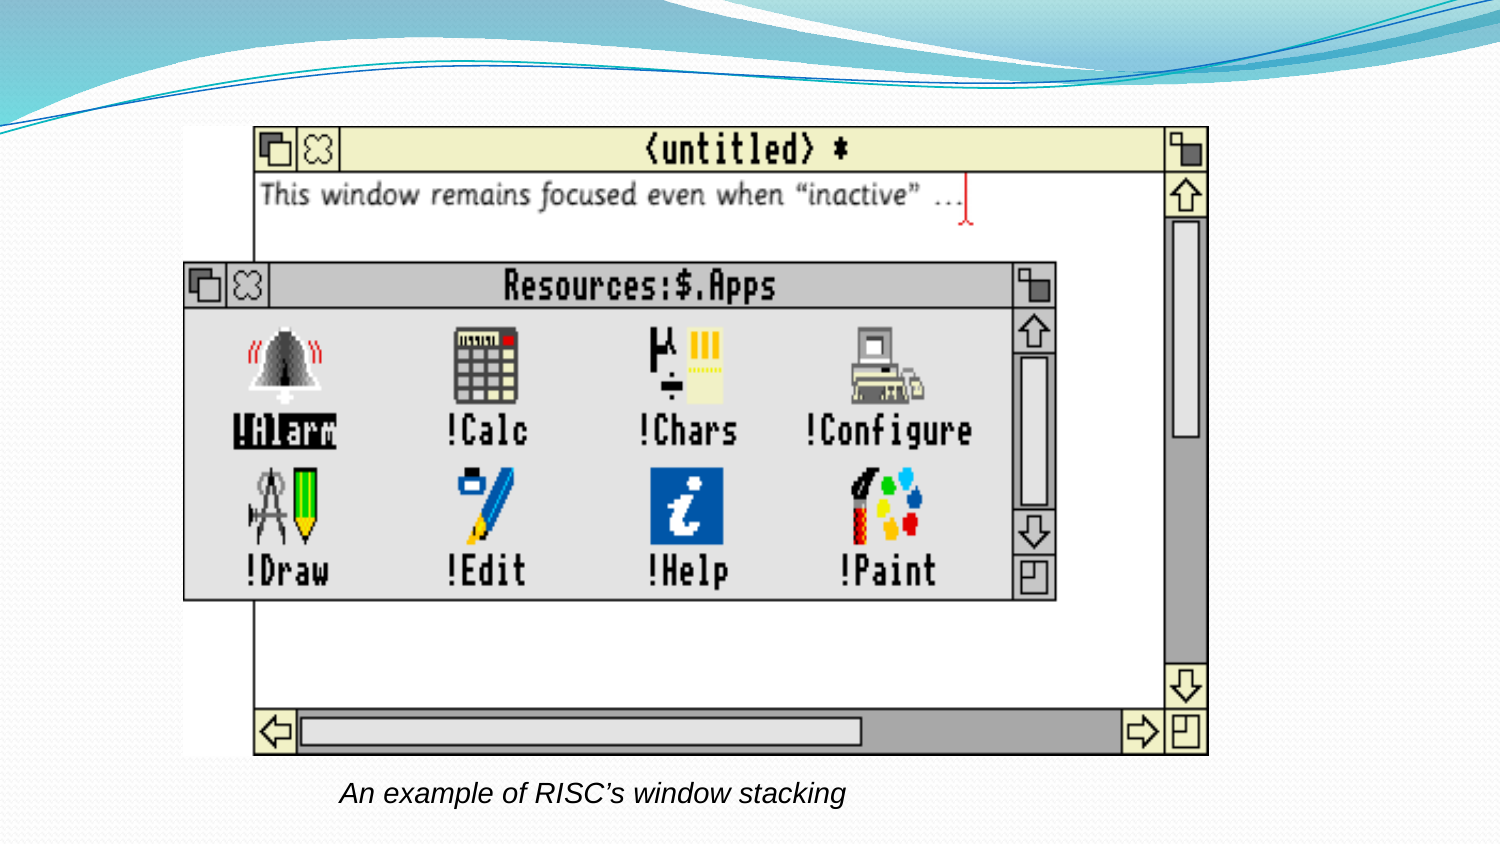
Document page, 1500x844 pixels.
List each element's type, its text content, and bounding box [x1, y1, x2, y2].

text_box An example of RISC’s window stacking [324, 769, 1002, 844]
picture [182, 126, 1209, 756]
text_box [1068, 43, 1455, 611]
